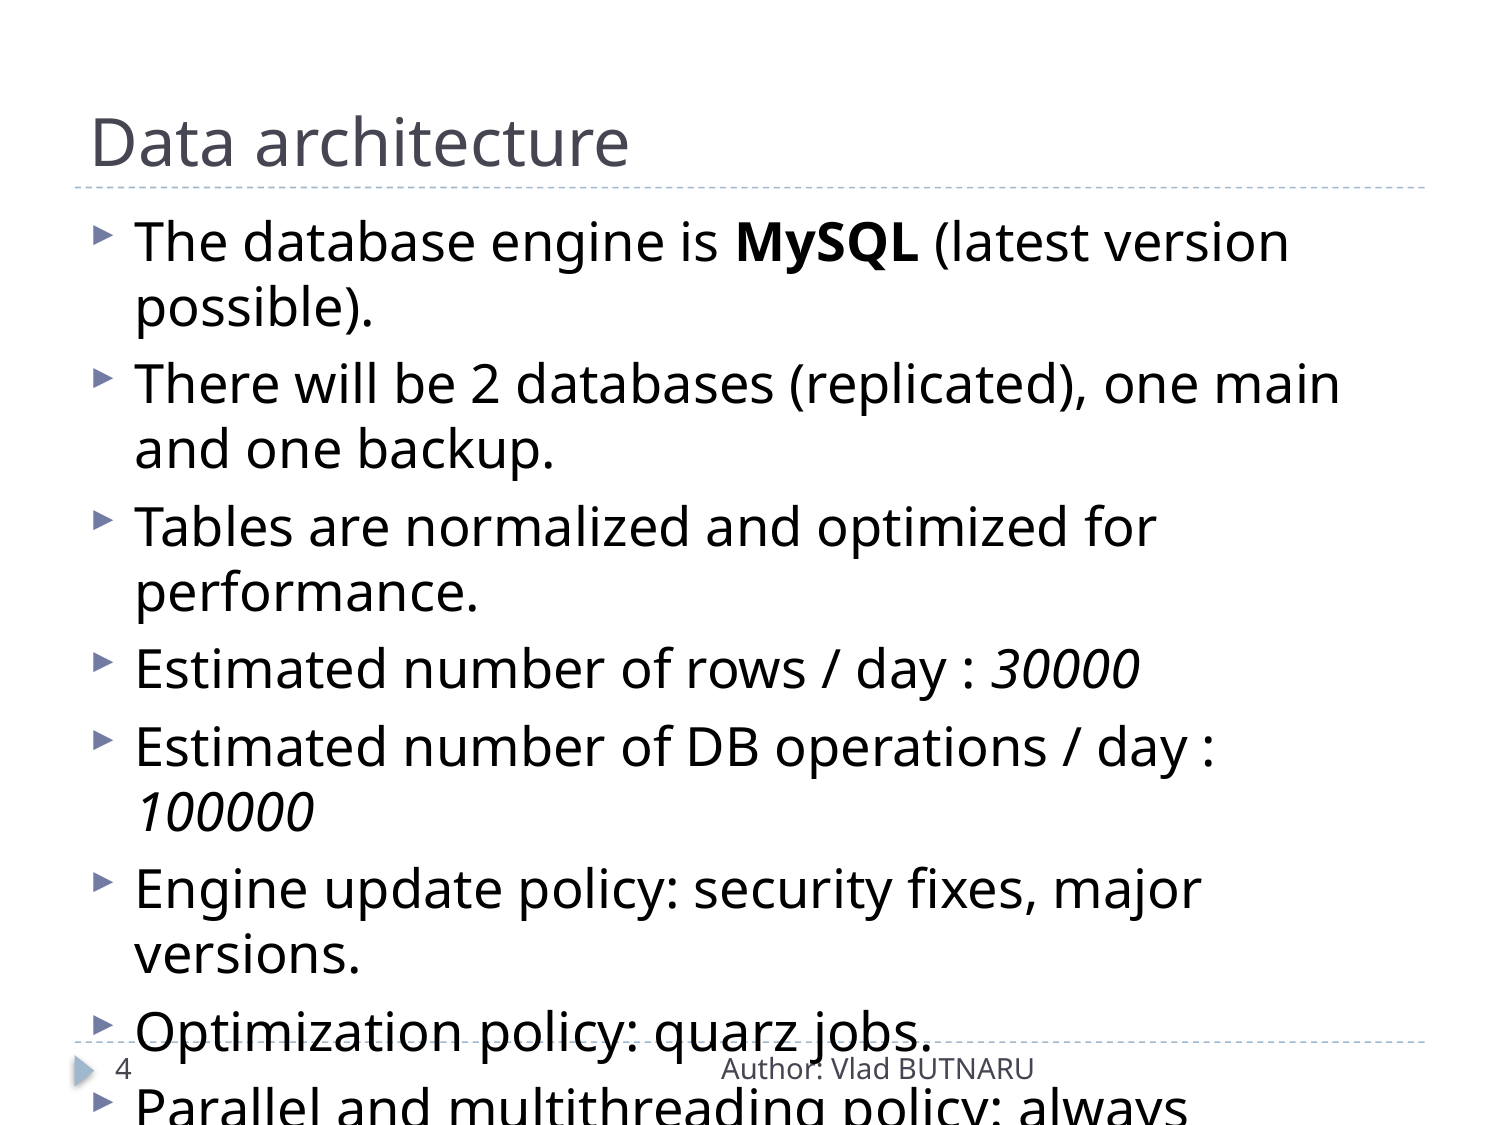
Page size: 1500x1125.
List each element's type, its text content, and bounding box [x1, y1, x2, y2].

footer Author: Vlad BUTNARU [475, 1042, 1051, 1103]
list The database engine is MySQL (latest version possible). There will be 2 databases (replicated), one main and one backup. Tables are normalized and optimized for performance. Estimated number of rows / day : 30000 Estimated number of DB operations / day : 100000 Engine update policy: security fixes, major versions. Optimization policy: quarz jobs. Parallel and multithreading policy: always Data replication: on the backup database, daily [75, 200, 1425, 1010]
slide_number 4 [100, 1042, 426, 1103]
title Data architecture [75, 24, 1425, 188]
